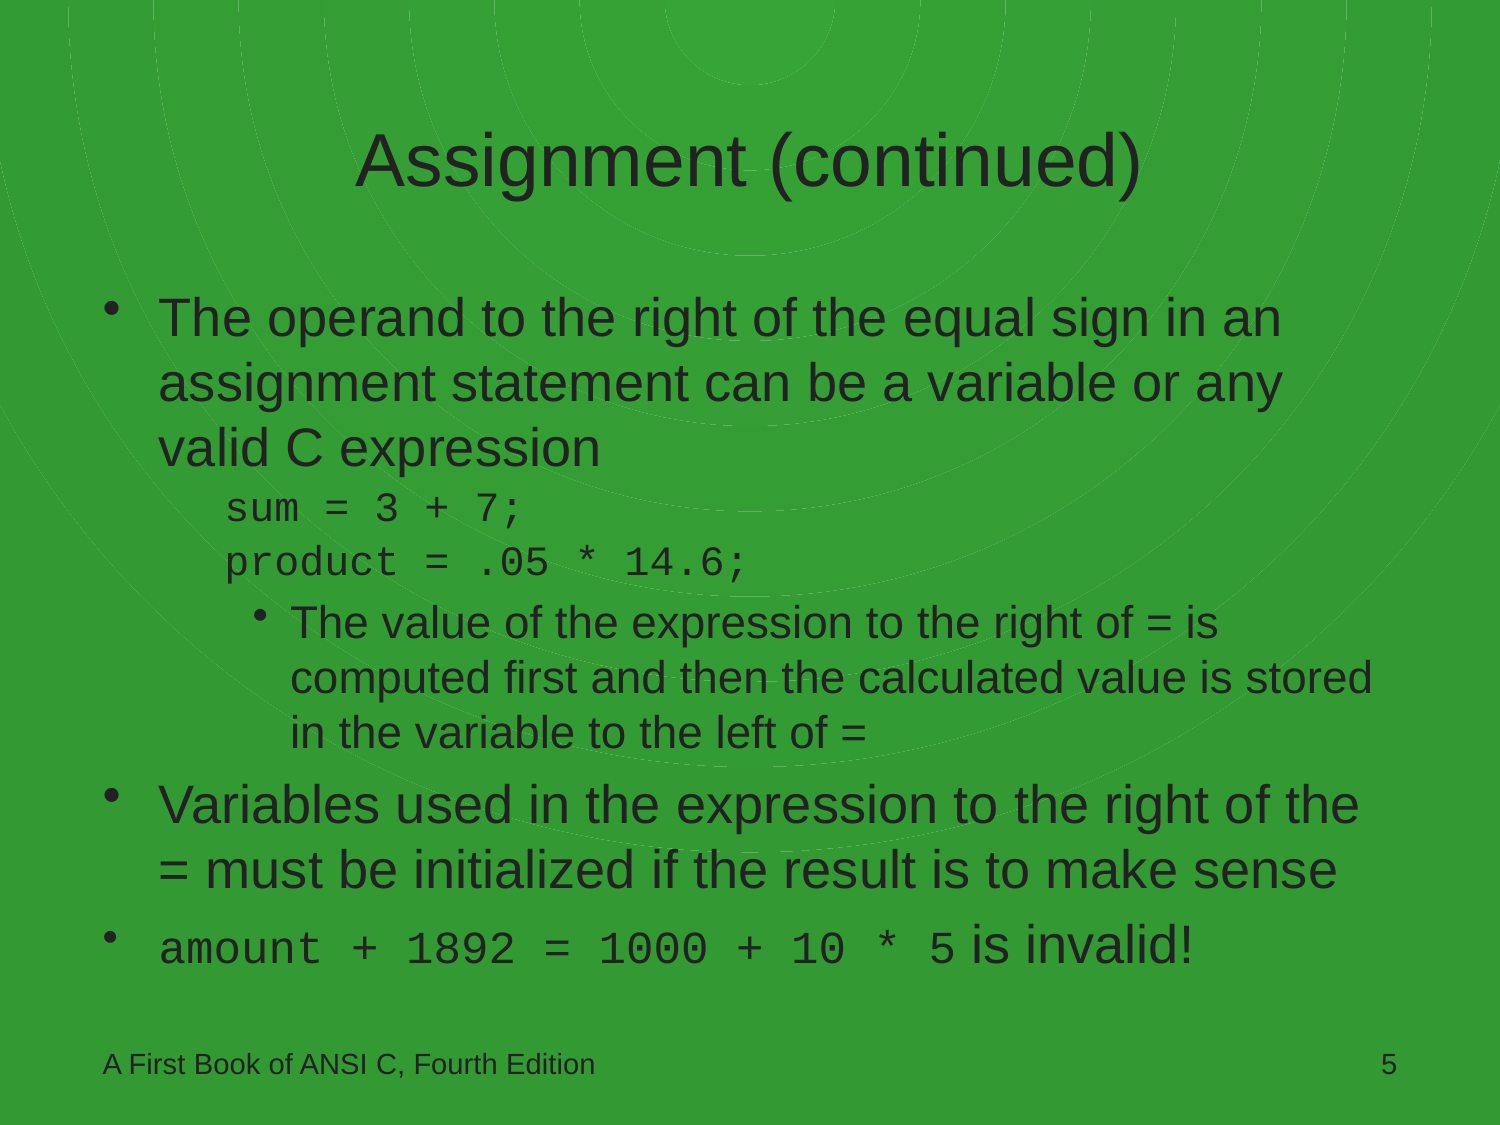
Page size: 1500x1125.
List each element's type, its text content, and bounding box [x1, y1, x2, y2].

footer A First Book of ANSI C, Fourth Edition [87, 1037, 1051, 1101]
list The operand to the right of the equal sign in an assignment statement can be a variable or any valid C expression sum = 3 + 7; product = .05 * 14.6; The value of the expression to the right of = is computed first and then the calculated value is stored in the variable to the left of = Variables used in the expression to the right of the = must be initialized if the result is to make sense amount + 1892 = 1000 + 10 * 5 is invalid! [87, 275, 1413, 1025]
slide_number 5 [1074, 1037, 1413, 1101]
title Assignment (continued) [87, 62, 1413, 250]
